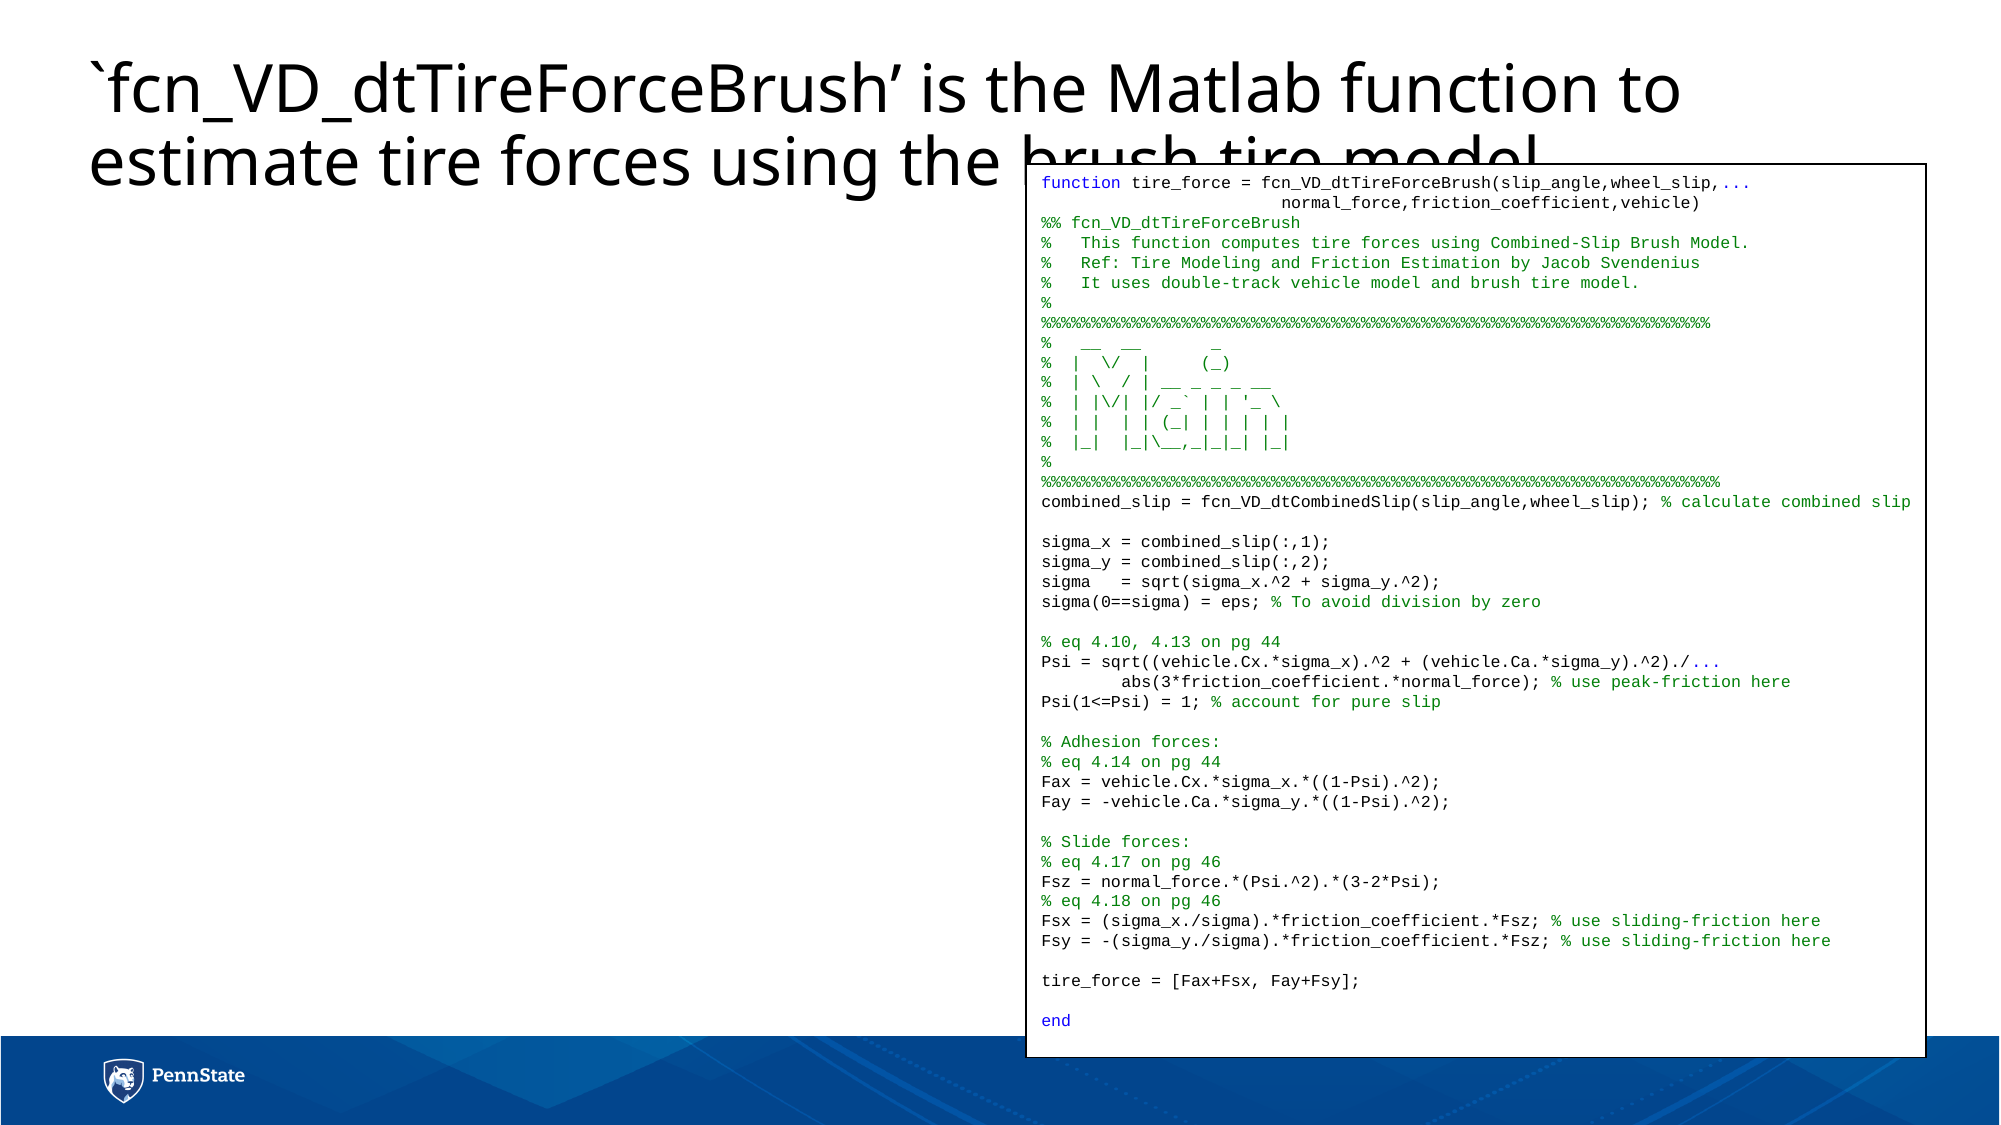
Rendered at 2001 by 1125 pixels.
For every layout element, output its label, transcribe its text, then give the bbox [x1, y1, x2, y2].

title `fcn_VD_dtTireForceBrush’ is the Matlab function to estimate tire forces using the brush tire model. [73, 59, 1927, 195]
picture [0, 1036, 2000, 1125]
text_box function tire_force = fcn_VD_dtTireForceBrush(slip_angle,wheel_slip,... normal_force,friction_coefficient,vehicle) %% fcn_VD_dtTireForceBrush % This function computes tire forces using Combined-Slip Brush Model. % Ref: Tire Modeling and Friction Estimation by Jacob Svendenius % It uses double-track vehicle model and brush tire model. % %%%%%%%%%%%%%%%%%%%%%%%%%%%%%%%%%%%%%%%%%%%%%%%%%%%%%%%%%%%%%%%%%%% % __ __ _ % | \/ | (_) % | \ / | __ _ _ _ __ % | |\/| |/ _` | | '_ \ % | | | | (_| | | | | | % |_| |_|\__,_|_|_| |_| % %%%%%%%%%%%%%%%%%%%%%%%%%%%%%%%%%%%%%%%%%%%%%%%%%%%%%%%%%%%%%%%%%%%% combined_slip = fcn_VD_dtCombinedSlip(slip_angle,wheel_slip); % calculate combined slip sigma_x = combined_slip(:,1); sigma_y = combined_slip(:,2); sigma = sqrt(sigma_x.^2 + sigma_y.^2); sigma(0==sigma) = eps; % To avoid division by zero % eq 4.10, 4.13 on pg 44 Psi = sqrt((vehicle.Cx.*sigma_x).^2 + (vehicle.Ca.*sigma_y).^2)./... abs(3*friction_coefficient.*normal_force); % use peak-friction here Psi(1<=Psi) = 1; % account for pure slip % Adhesion forces: % eq 4.14 on pg 44 Fax = vehicle.Cx.*sigma_x.*((1-Psi).^2); Fay = -vehicle.Ca.*sigma_y.*((1-Psi).^2); % Slide forces: % eq 4.17 on pg 46 Fsz = normal_force.*(Psi.^2).*(3-2*Psi); % eq 4.18 on pg 46 Fsx = (sigma_x./sigma).*friction_coefficient.*Fsz; % use sliding-friction here Fsy = -(sigma_y./sigma).*friction_coefficient.*Fsz; % use sliding-friction here tire_force = [Fax+Fsx, Fay+Fsy]; end [1026, 164, 1927, 1058]
